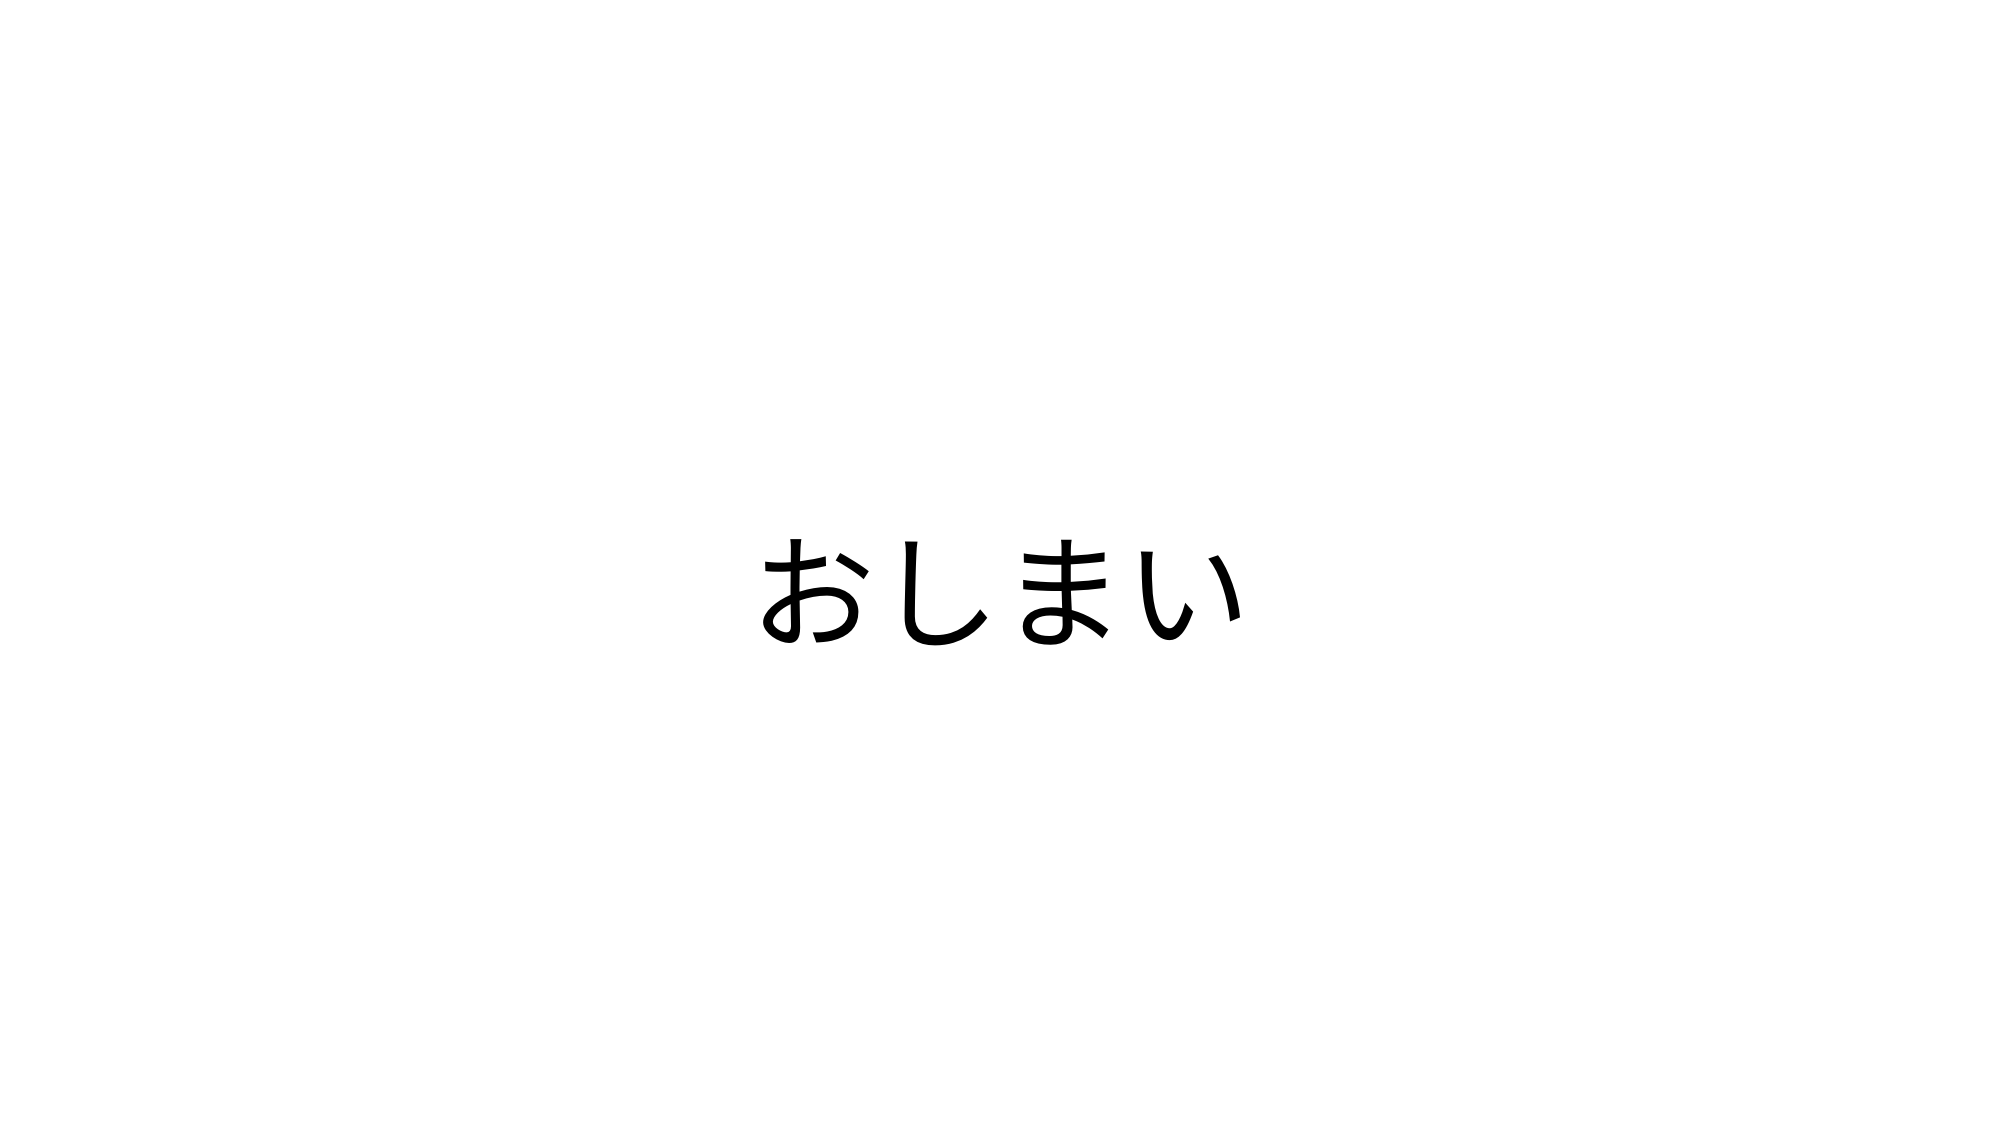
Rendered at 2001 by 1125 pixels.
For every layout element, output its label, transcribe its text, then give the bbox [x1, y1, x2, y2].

list おしまい [137, 147, 1863, 1052]
